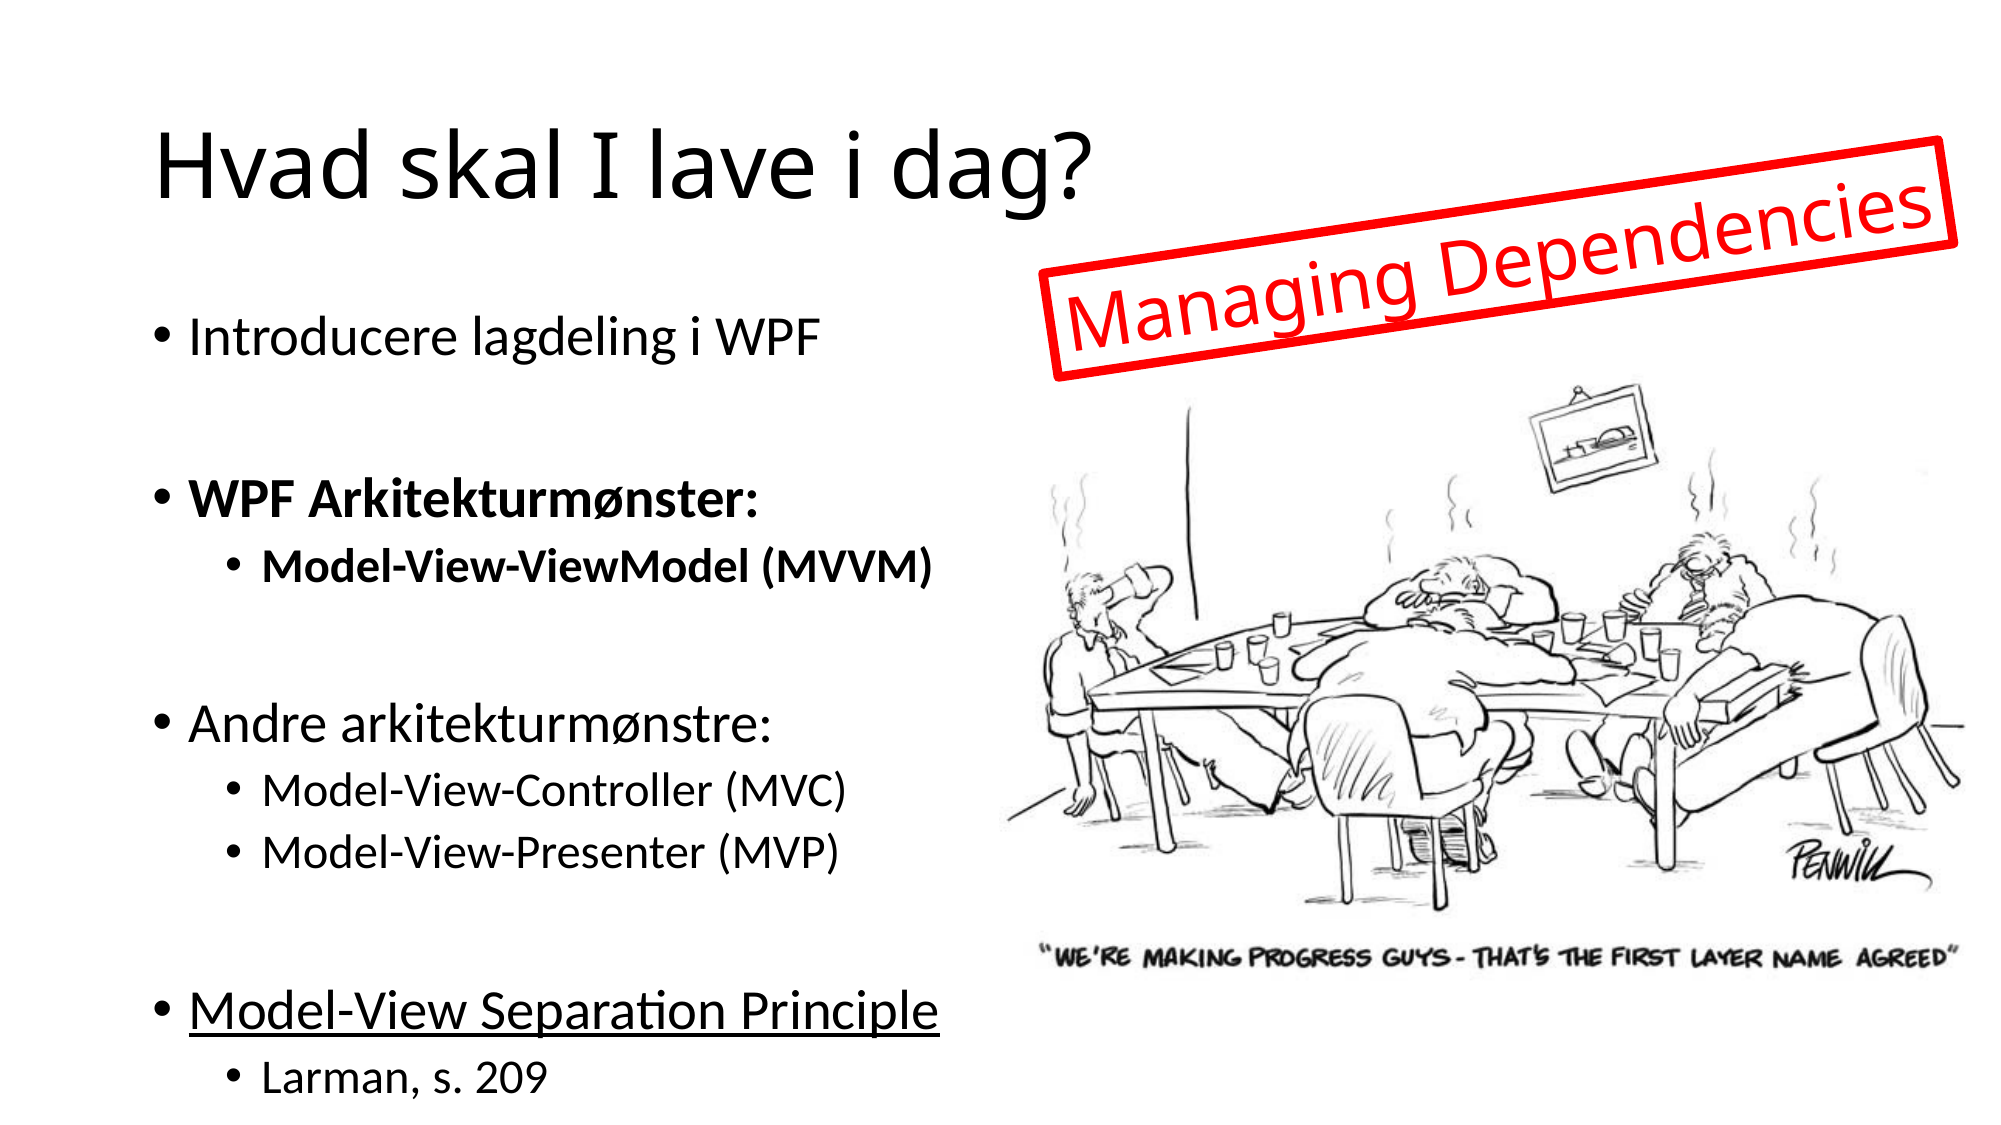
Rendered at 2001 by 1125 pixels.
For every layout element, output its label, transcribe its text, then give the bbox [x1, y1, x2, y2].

picture [999, 373, 1981, 993]
list Introducere lagdeling i WPF WPF Arkitekturmønster: Model-View-ViewModel (MVVM) Andre arkitekturmønstre: Model-View-Controller (MVC) Model-View-Presenter (MVP) Model-View Separation Principle Larman, s. 209 [137, 299, 1863, 1114]
title Hvad skal I lave i dag? [137, 59, 1863, 278]
text_box Managing Dependencies [1042, 140, 1954, 373]
